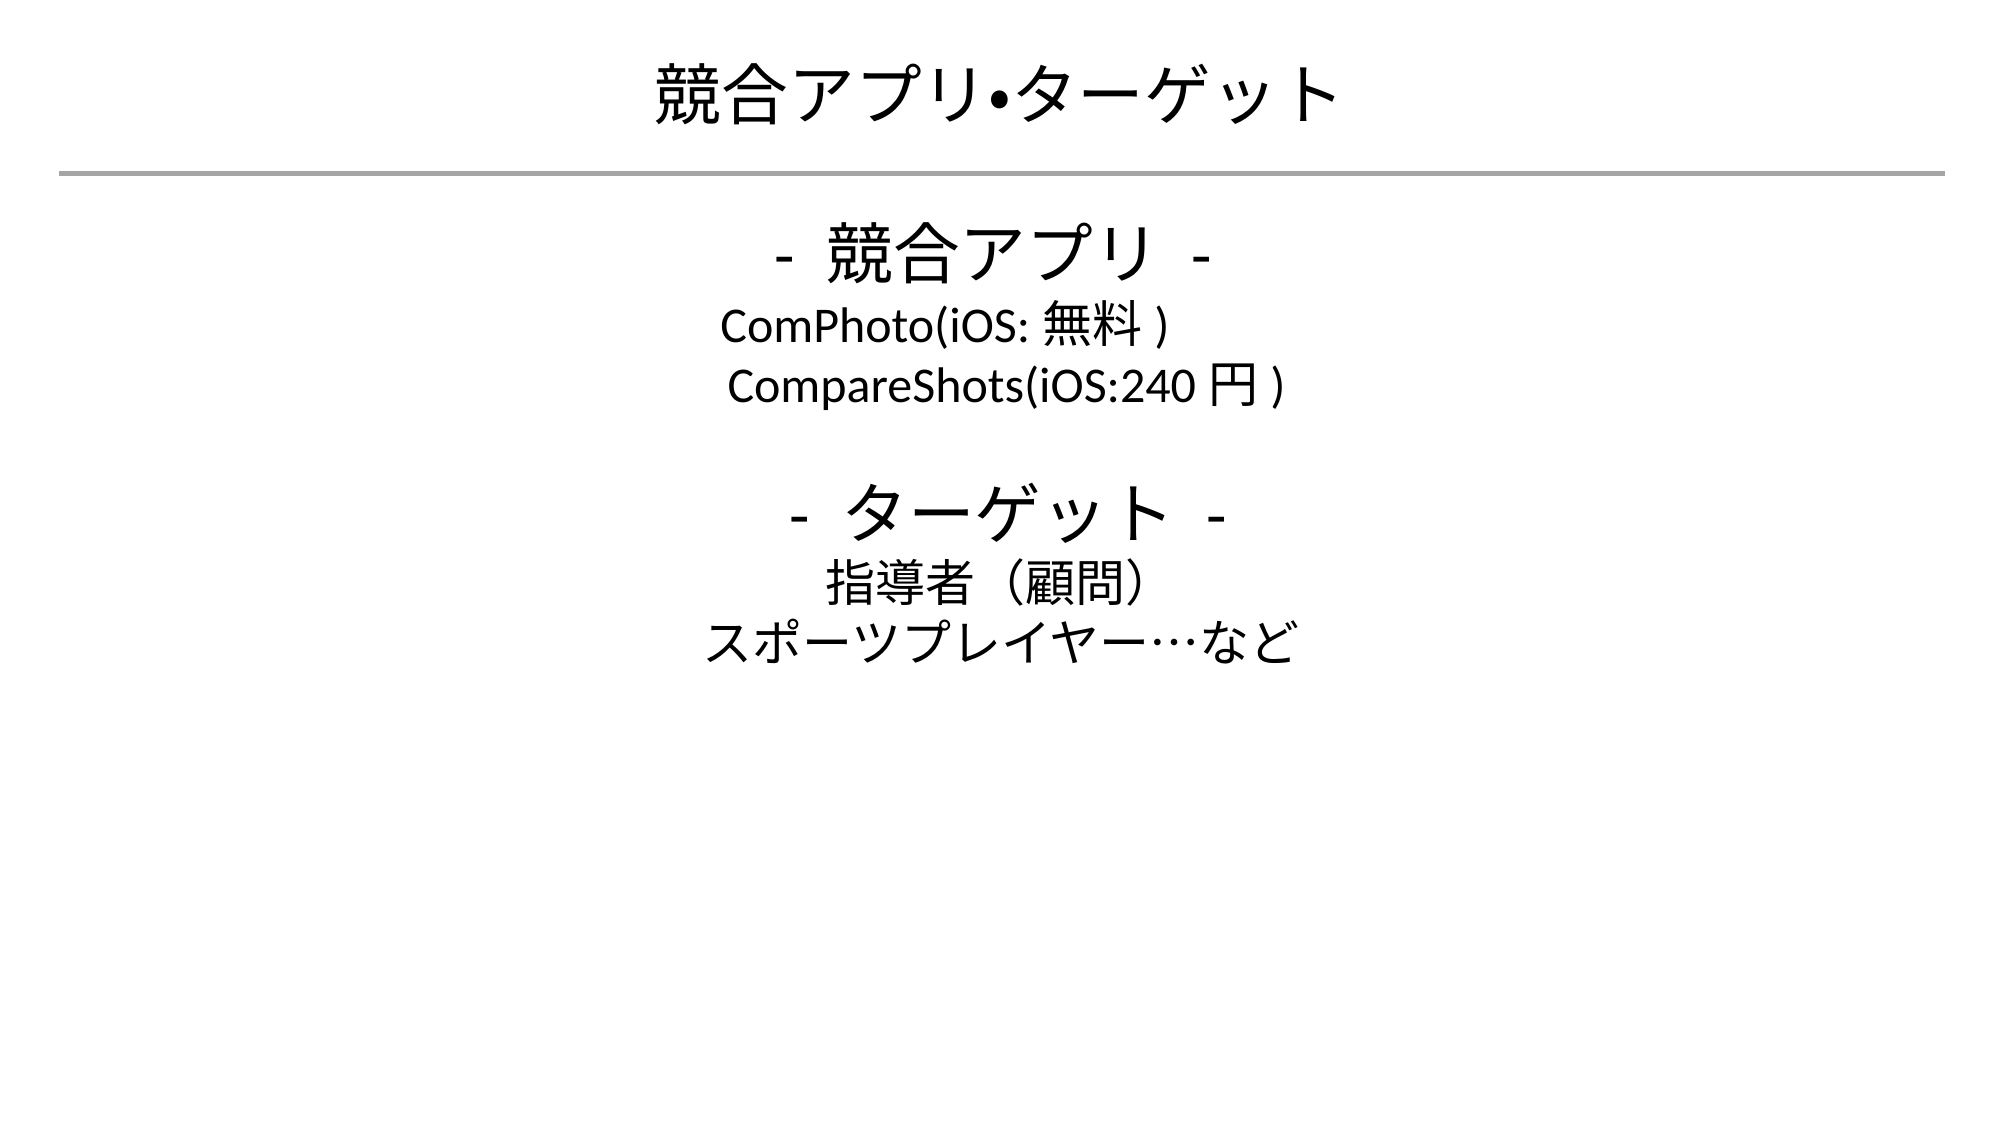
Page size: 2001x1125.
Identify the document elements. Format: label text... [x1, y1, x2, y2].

text_box - 競合アプリ - ComPhoto(iOS:無料) CompareShots(iOS:240円) - ターゲット - 指導者（顧問） スポーツプレイヤー…など [58, 204, 1943, 680]
text_box 競合アプリ・ターゲット [0, 45, 2000, 141]
